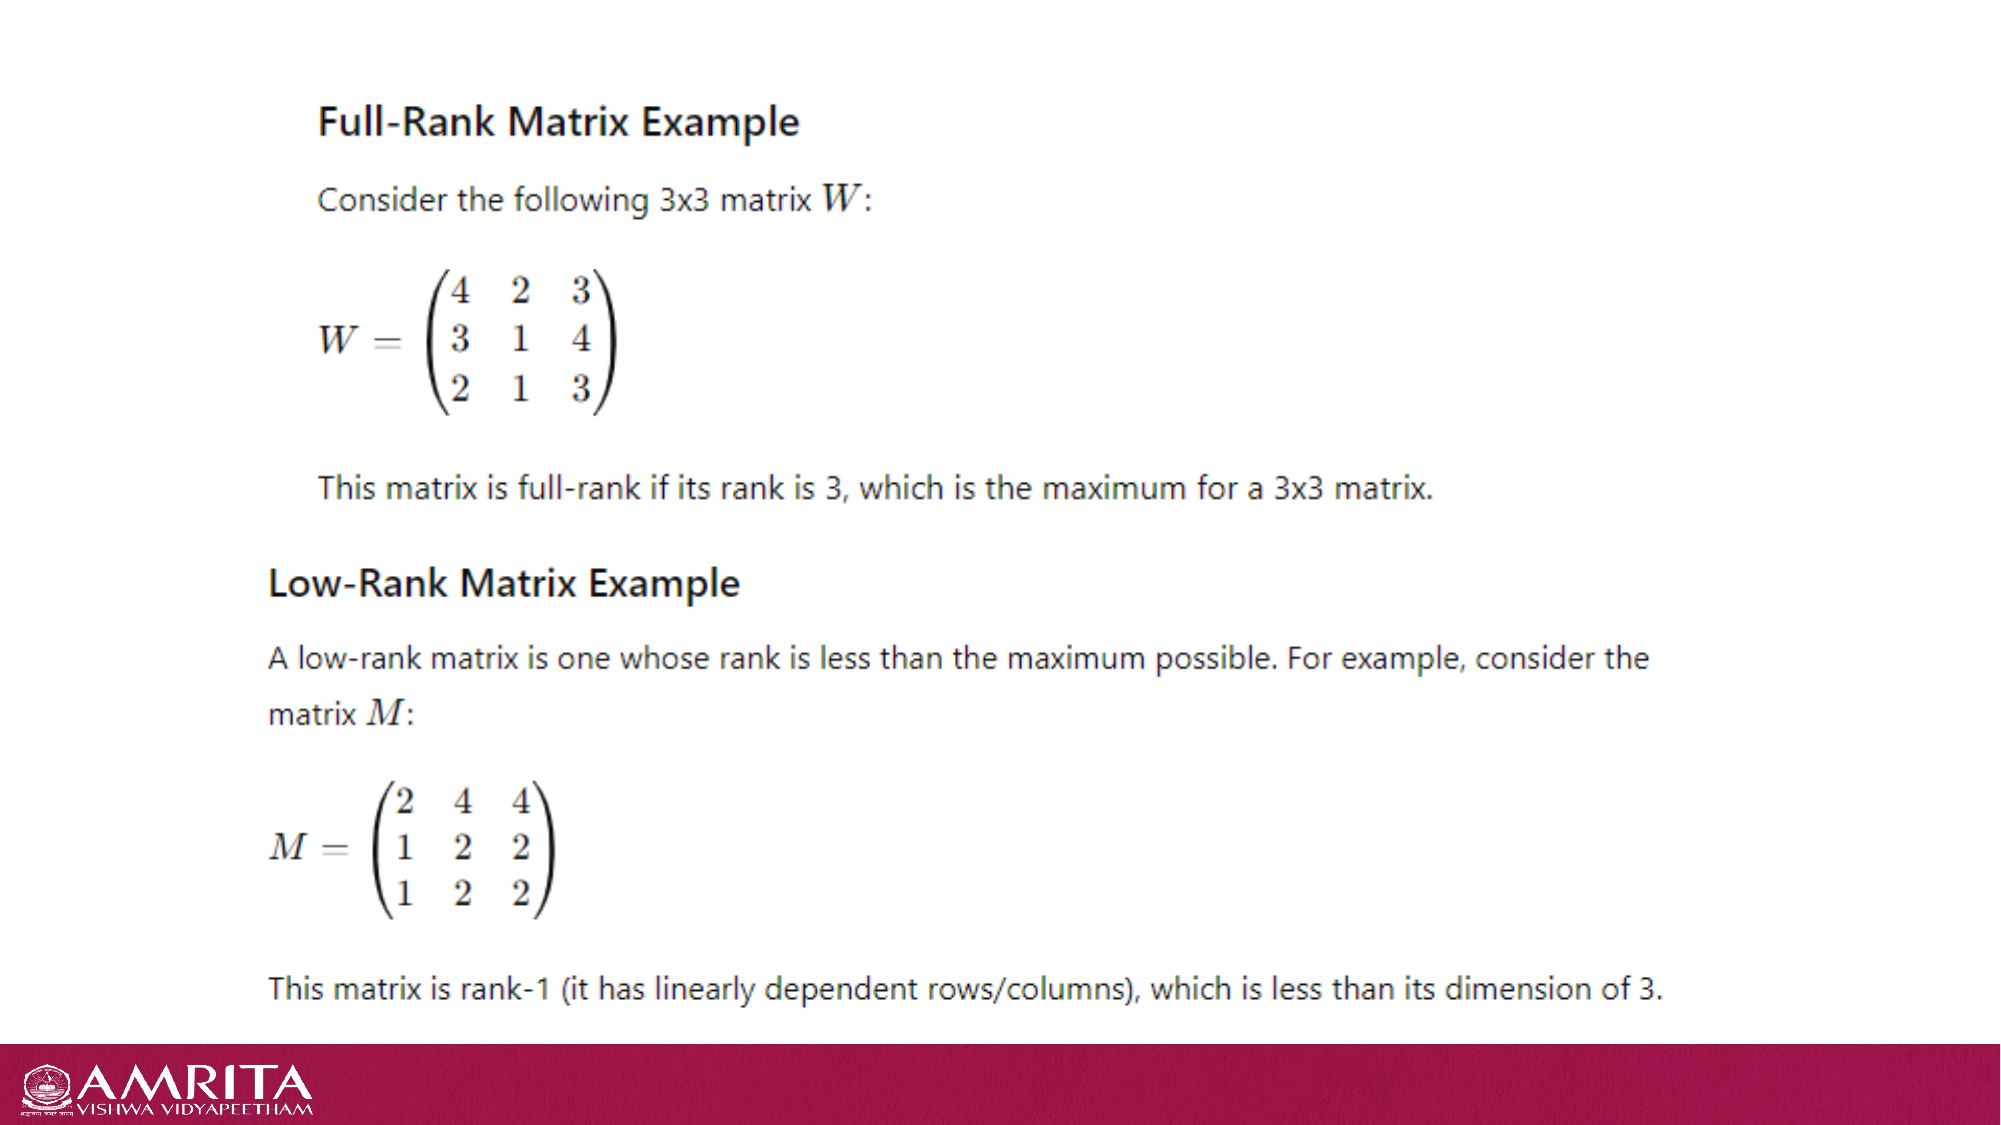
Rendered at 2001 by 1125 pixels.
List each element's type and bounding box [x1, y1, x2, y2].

picture [0, 1044, 2001, 1125]
picture [155, 59, 1773, 1014]
